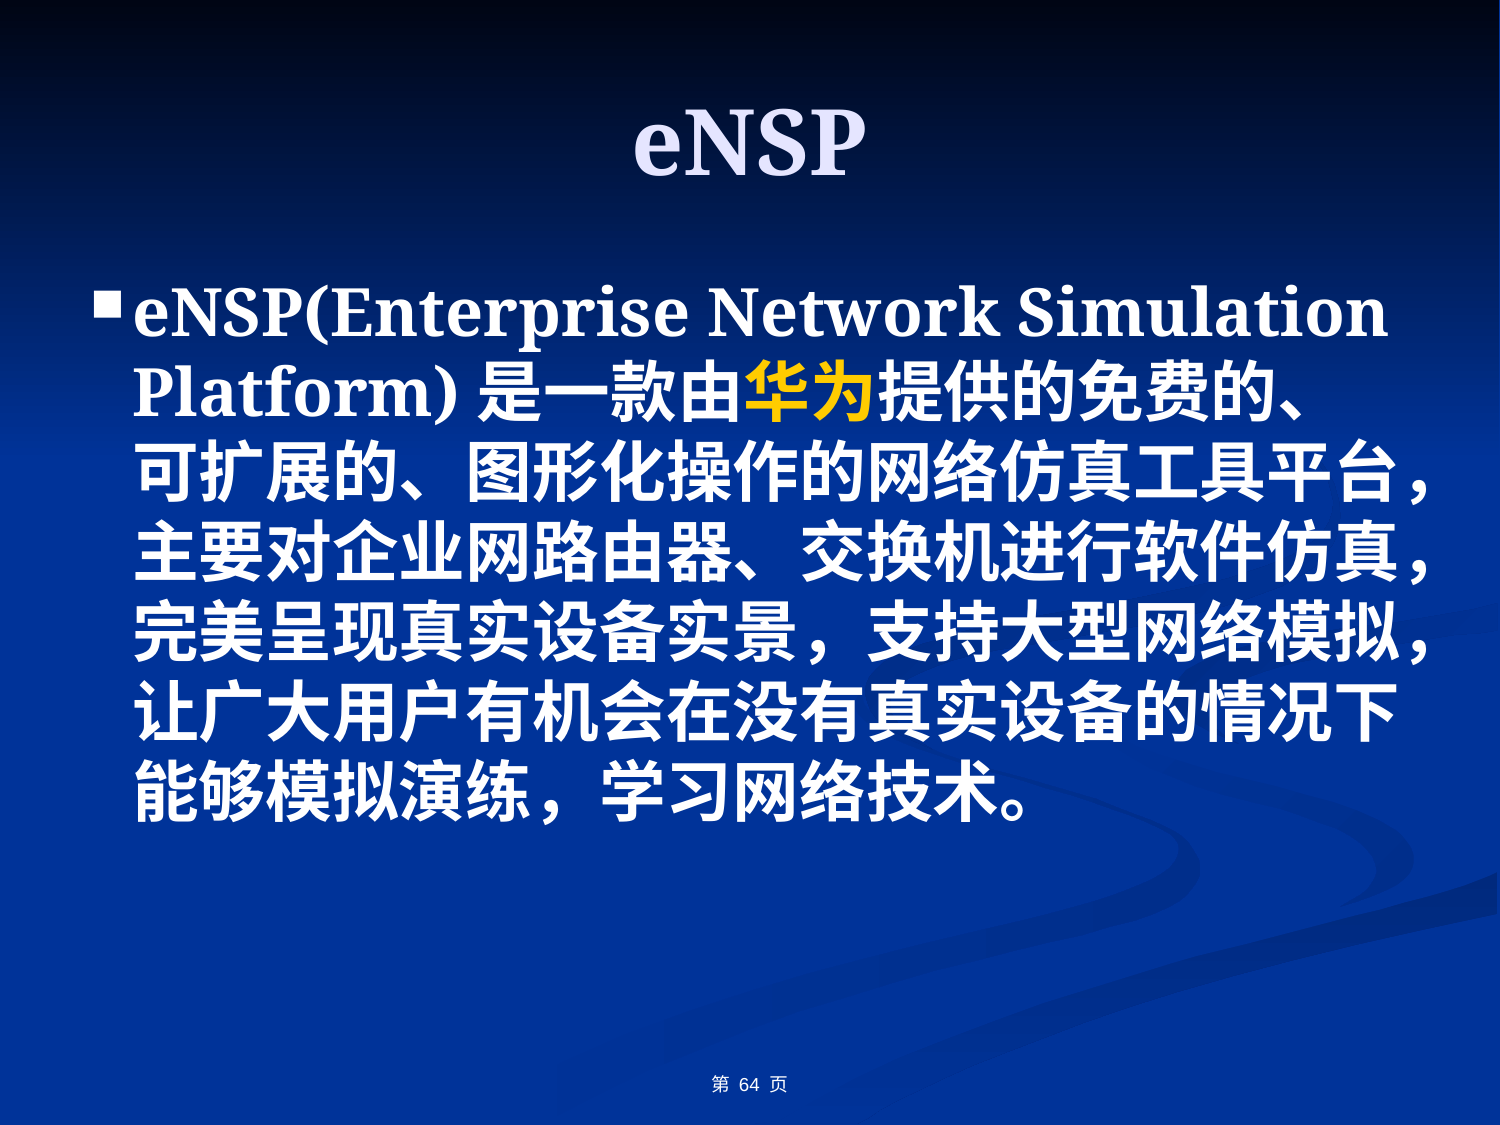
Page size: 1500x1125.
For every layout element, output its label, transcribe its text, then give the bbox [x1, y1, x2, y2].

footer 第 页 [512, 1025, 988, 1104]
list eNSP(Enterprise Network Simulation Platform)是一款由华为提供的免费的、可扩展的、图形化操作的网络仿真工具平台，主要对企业网路由器、交换机进行软件仿真，完美呈现真实设备实景，支持大型网络模拟，让广大用户有机会在没有真实设备的情况下能够模拟演练，学习网络技术。 [75, 262, 1425, 1005]
title eNSP [75, 45, 1425, 233]
